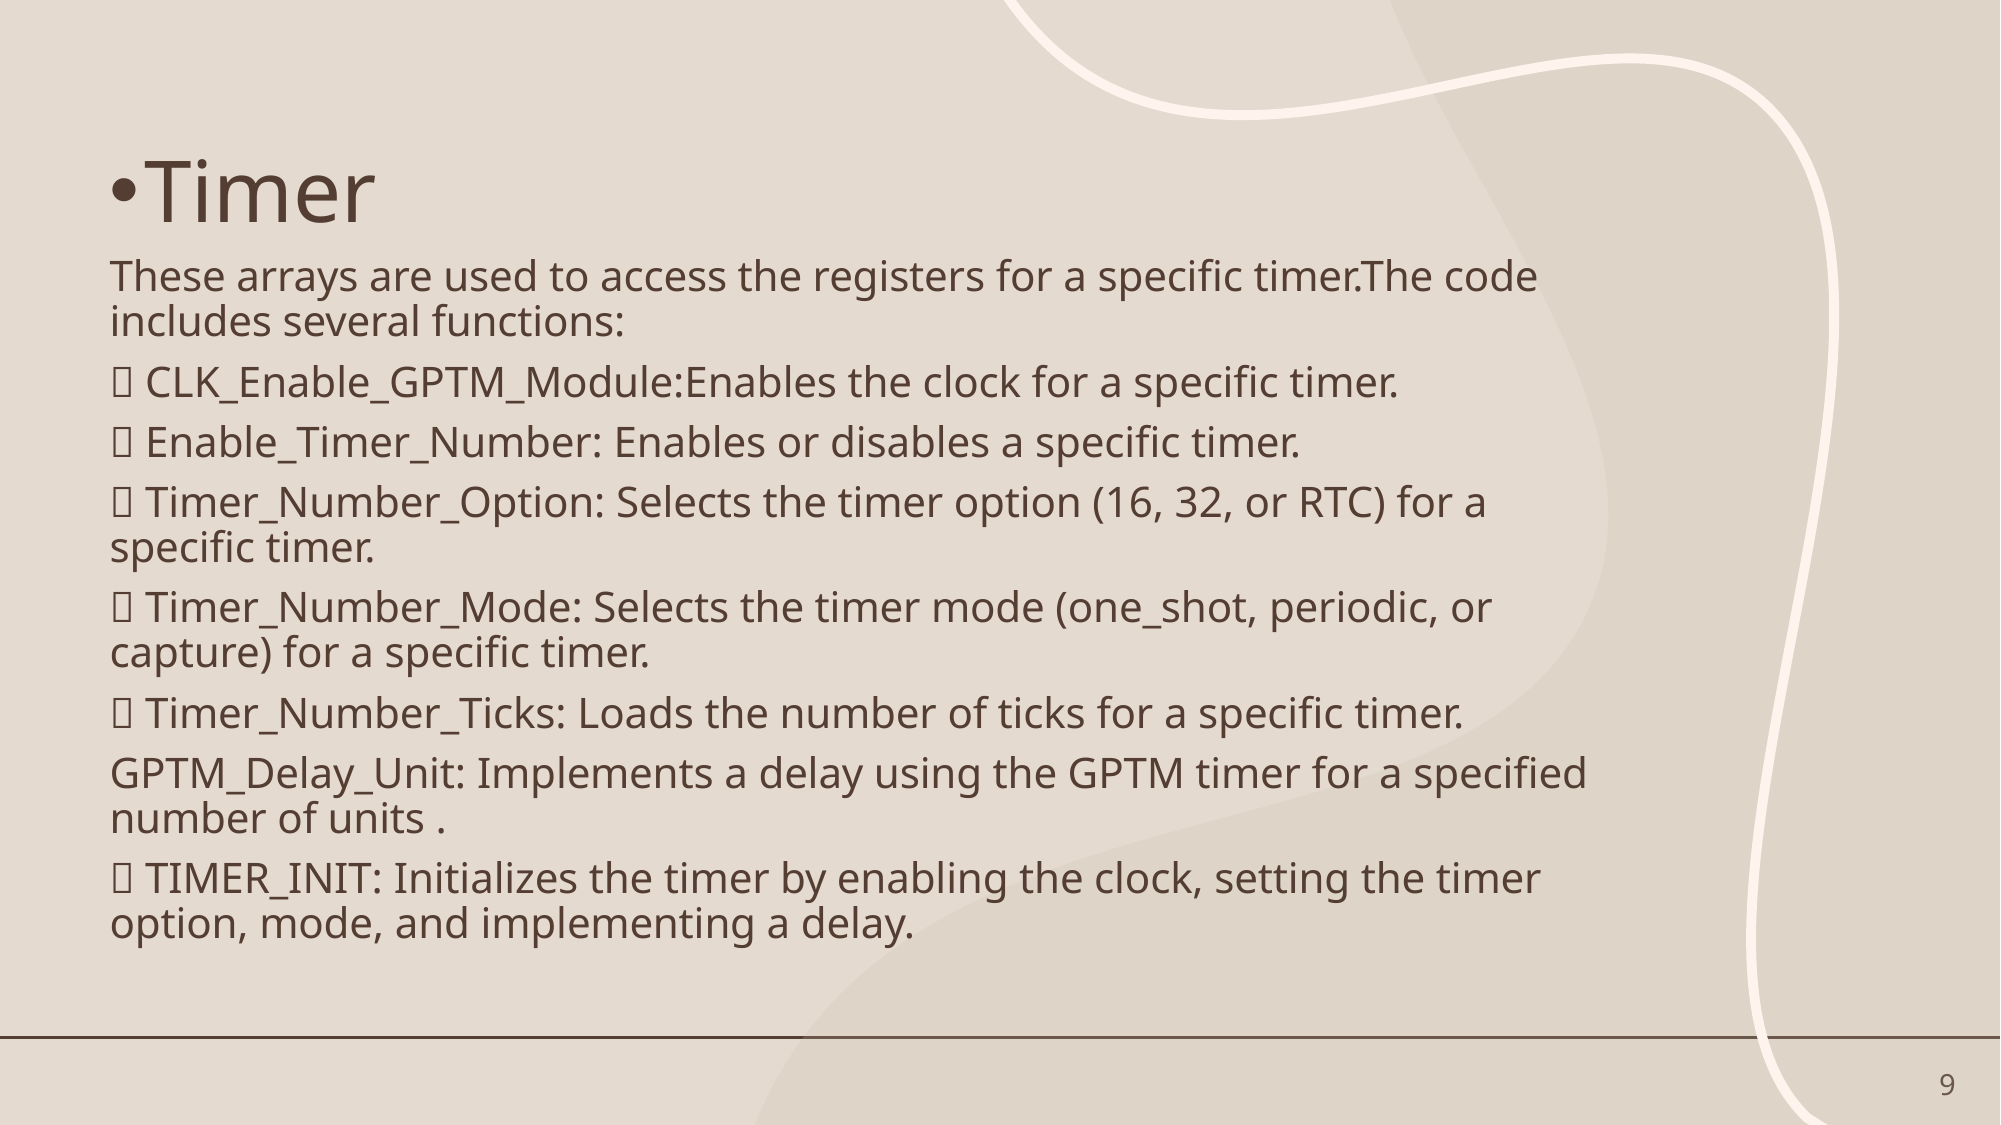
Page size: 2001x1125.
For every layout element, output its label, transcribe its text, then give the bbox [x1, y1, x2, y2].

list Timer These arrays are used to access the registers for a specific timer.The code includes several functions:  CLK_Enable_GPTM_Module:Enables the clock for a specific timer.  Enable_Timer_Number: Enables or disables a specific timer.  Timer_Number_Option: Selects the timer option (16, 32, or RTC) for a specific timer.  Timer_Number_Mode: Selects the timer mode (one_shot, periodic, or capture) for a specific timer.  Timer_Number_Ticks: Loads the number of ticks for a specific timer. GPTM_Delay_Unit: Implements a delay using the GPTM timer for a specified number of units .  TIMER_INIT: Initializes the timer by enabling the clock, setting the timer option, mode, and implementing a delay. [94, 140, 1631, 966]
slide_number 9 [1808, 1060, 1971, 1112]
